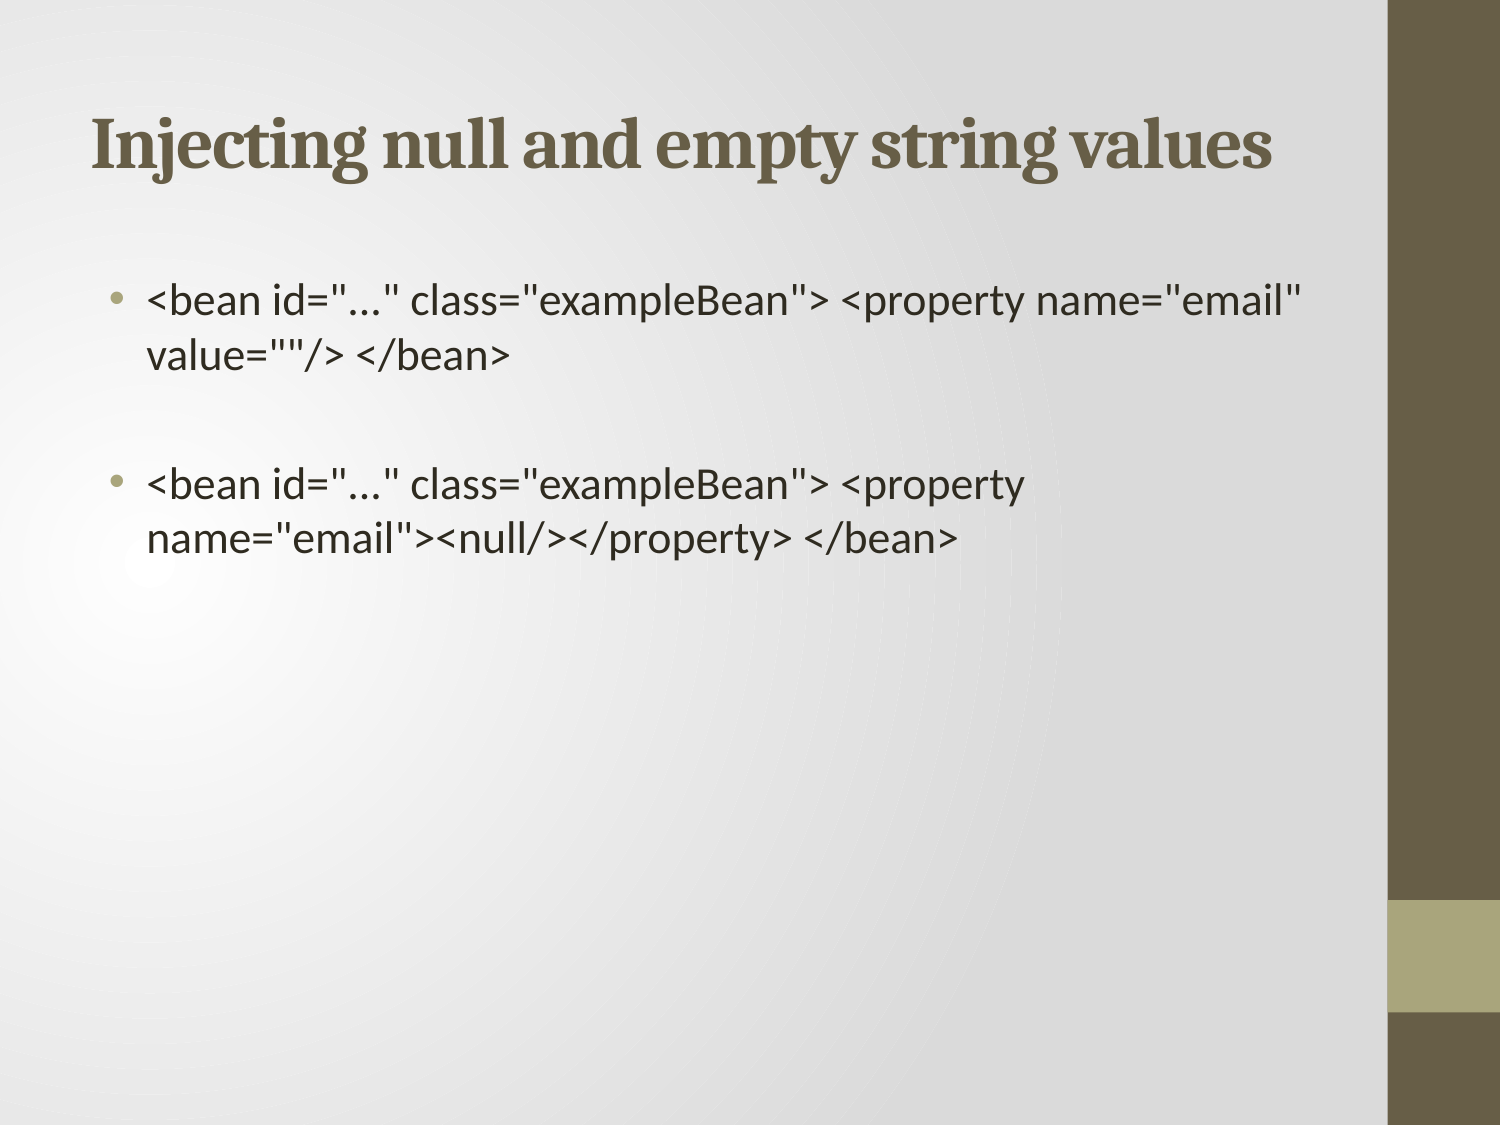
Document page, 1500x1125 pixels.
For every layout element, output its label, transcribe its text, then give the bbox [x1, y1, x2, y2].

title Injecting null and empty string values [75, 45, 1325, 233]
list <bean id="..." class="exampleBean"> <property name="email" value=""/> </bean> <bean id="..." class="exampleBean"> <property name="email"><null/></property> </bean> [75, 262, 1325, 1050]
